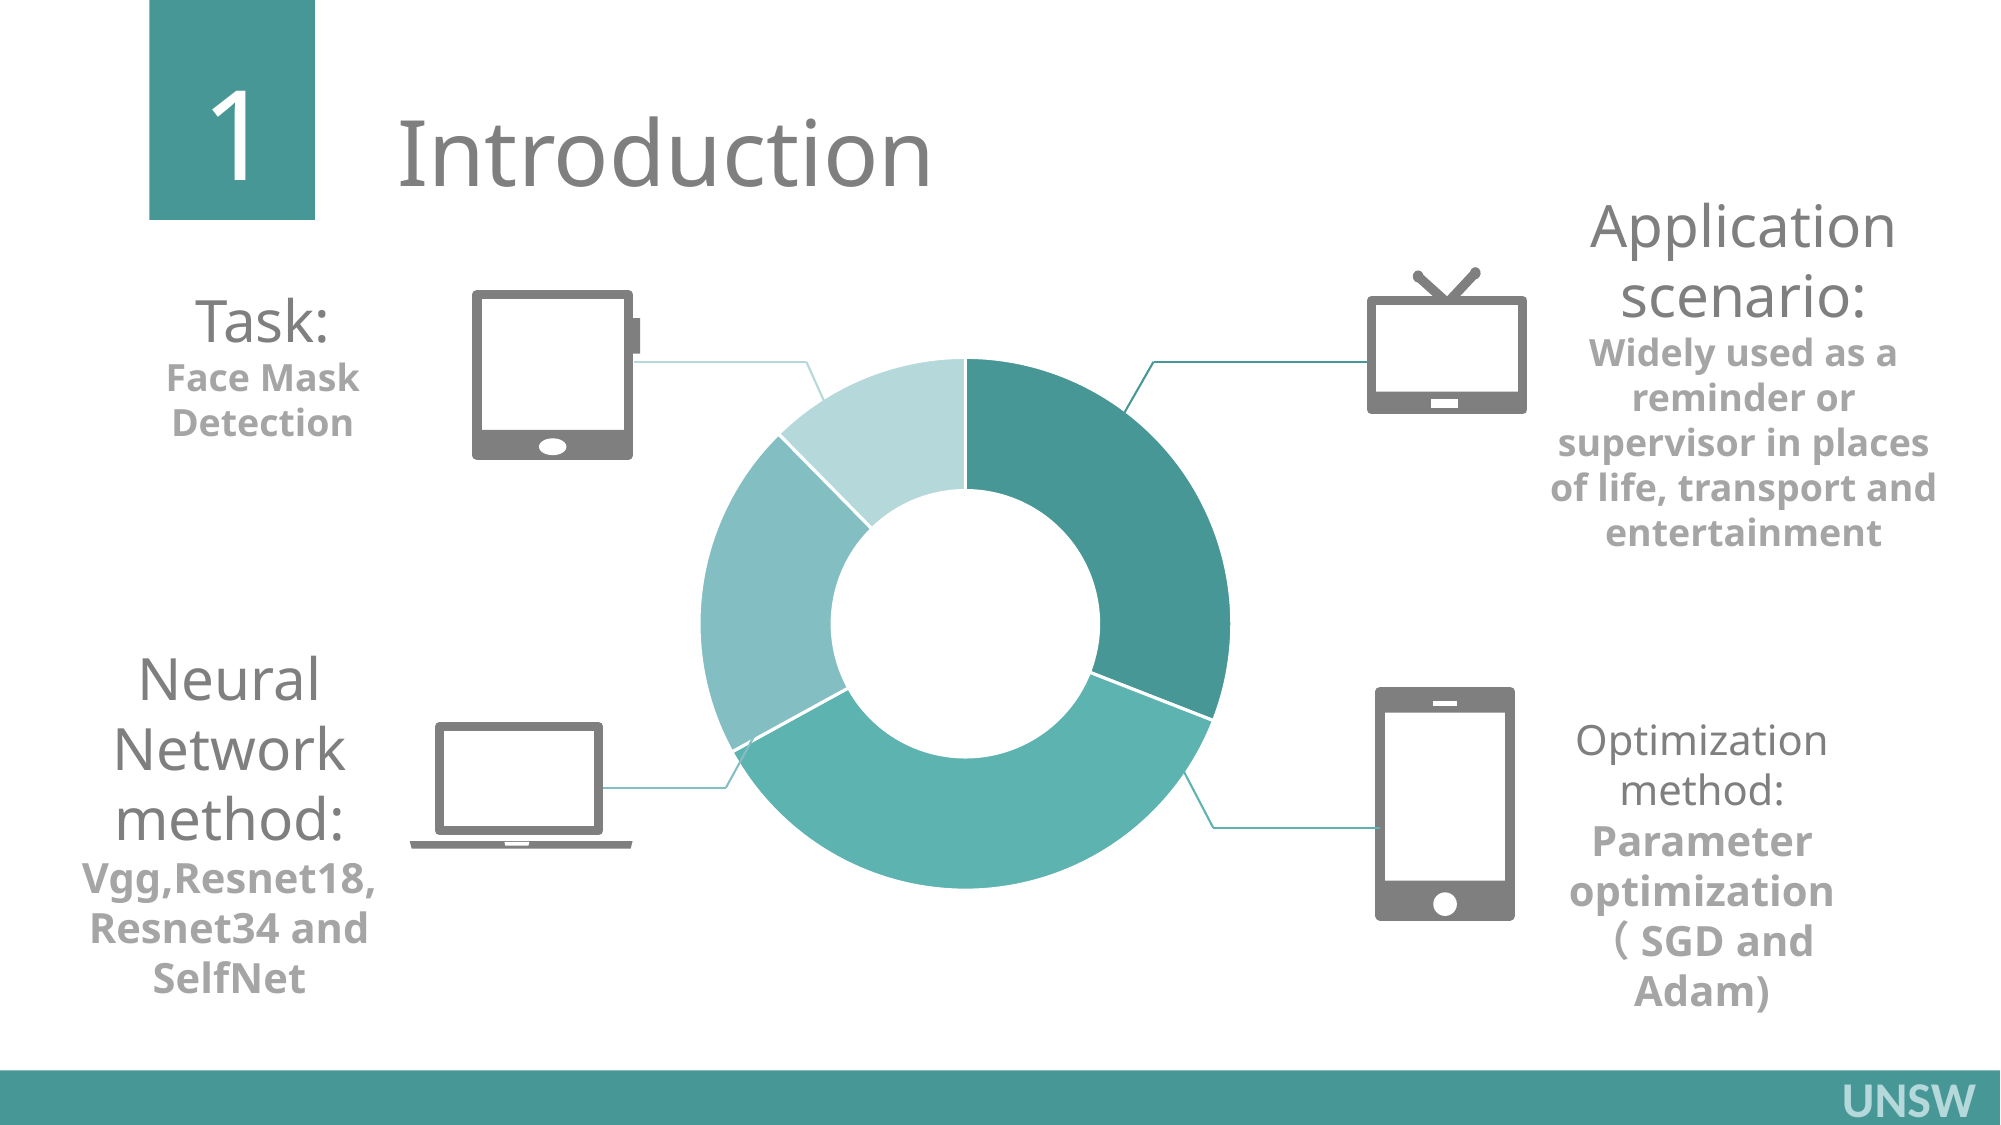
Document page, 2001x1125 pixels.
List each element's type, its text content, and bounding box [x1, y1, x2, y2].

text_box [476, 294, 641, 456]
text_box Introduction [382, 87, 1422, 213]
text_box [1371, 263, 1524, 411]
text_box UNSW [1826, 1059, 2000, 1125]
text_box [409, 726, 633, 849]
text_box Task: Face Mask Detection [120, 276, 406, 452]
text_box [1379, 691, 1511, 917]
text_box [0, 1070, 1826, 1125]
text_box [638, 735, 755, 788]
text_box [1105, 361, 1373, 445]
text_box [646, 361, 844, 445]
text_box [149, 0, 315, 220]
chart [528, 345, 1403, 902]
text_box Optimization method: Parameter optimization （SGD and Adam) [1518, 706, 1886, 1022]
text_box Neural Network method: Vgg,Resnet18, Resnet34 and SelfNet [30, 634, 429, 1010]
text_box Application scenario: Widely used as a reminder or supervisor in places of life, transport and entertainment [1520, 181, 1967, 562]
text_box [1176, 758, 1381, 828]
text_box 1 [154, 48, 320, 213]
